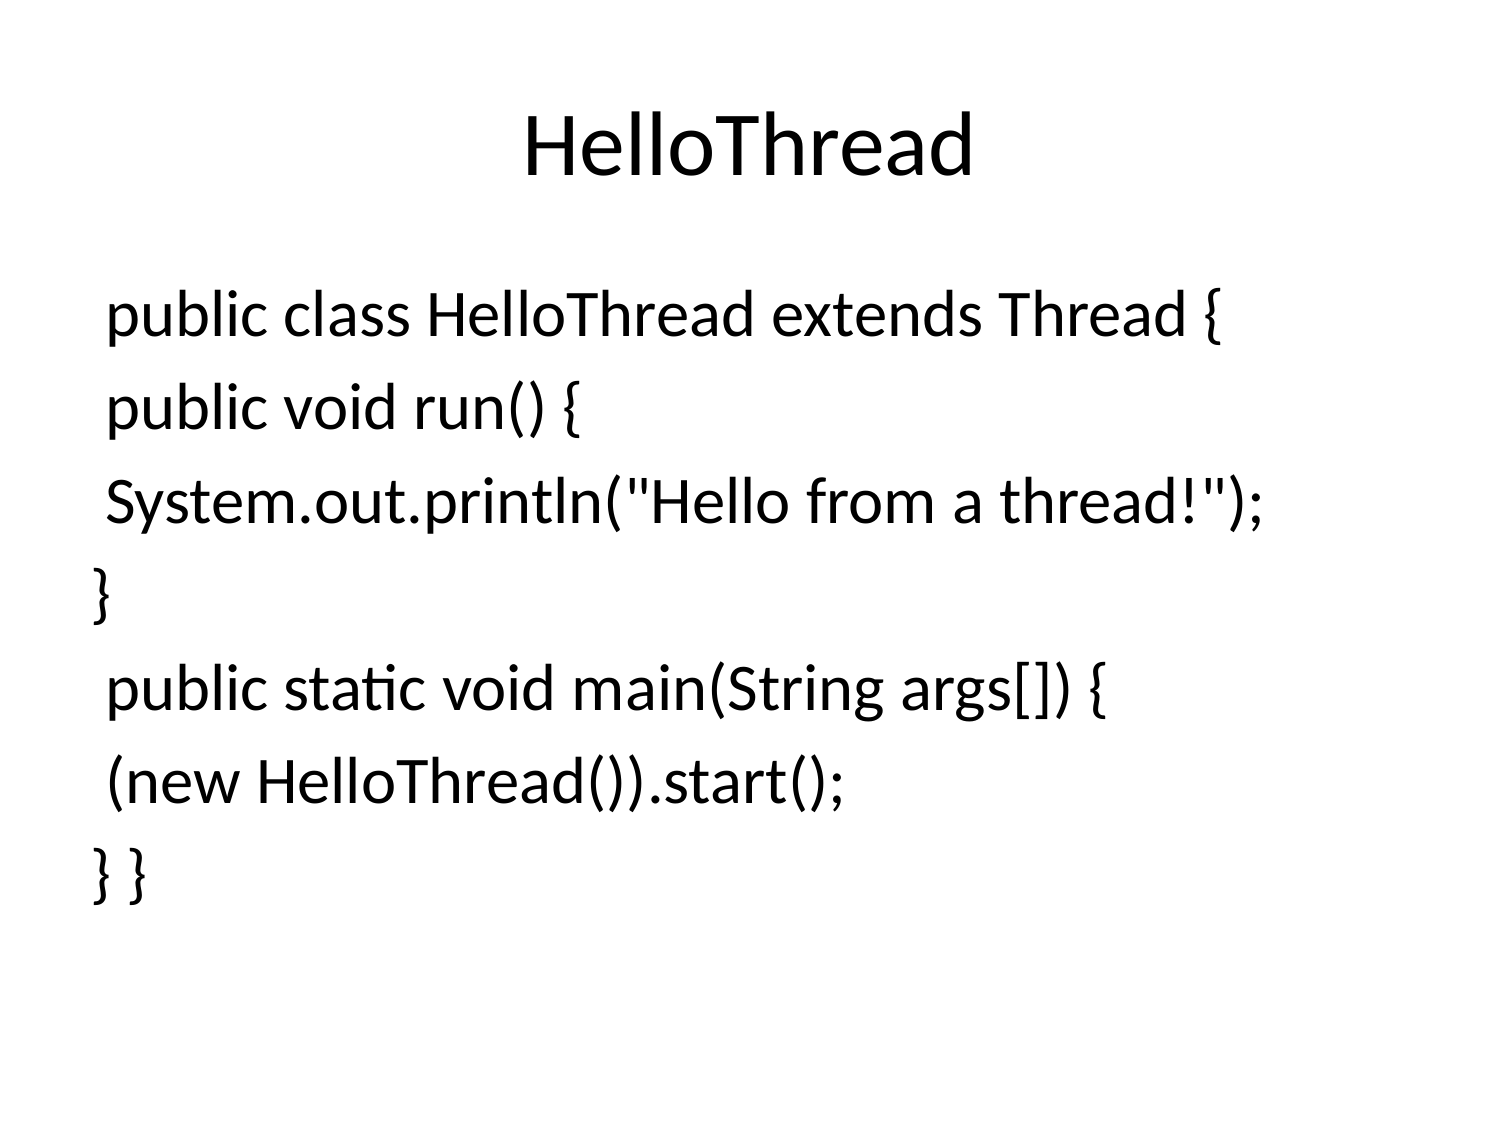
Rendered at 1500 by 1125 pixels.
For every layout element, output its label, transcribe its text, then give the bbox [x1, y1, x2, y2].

list public class HelloThread extends Thread { public void run() { System.out.println("Hello from a thread!"); } public static void main(String args[]) { (new HelloThread()).start(); } } [75, 262, 1425, 1005]
title HelloThread [75, 45, 1425, 233]
